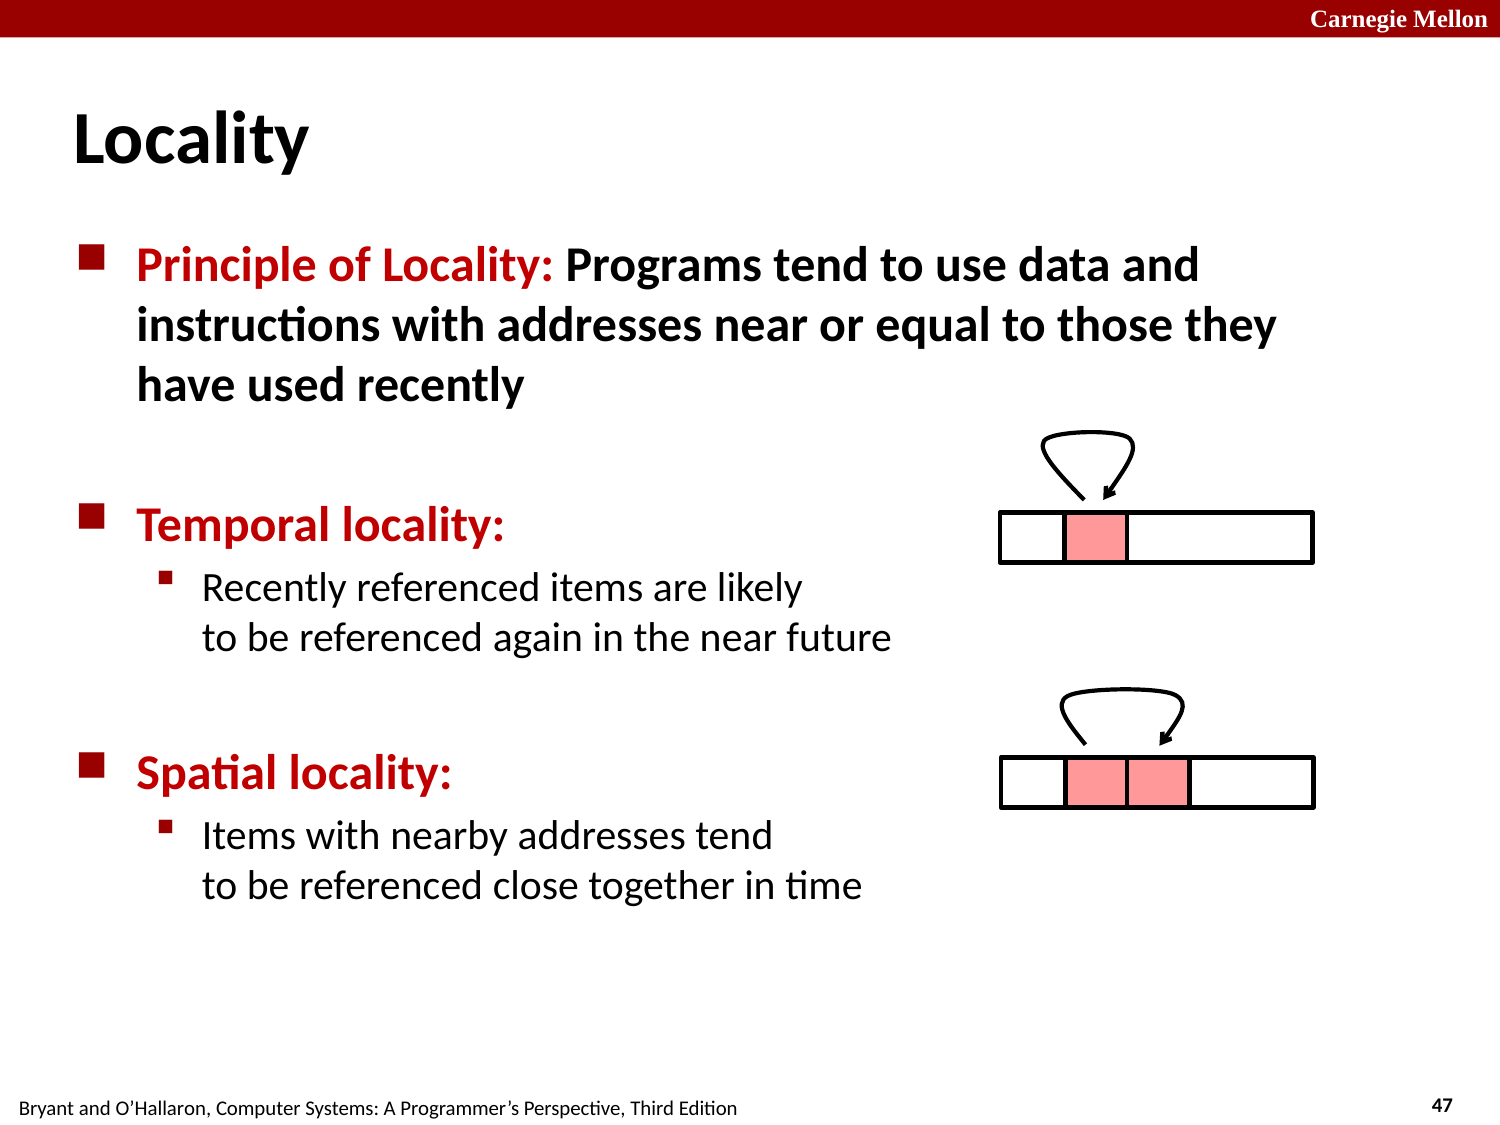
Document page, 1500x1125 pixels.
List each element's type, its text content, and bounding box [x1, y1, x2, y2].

text_box [1190, 757, 1314, 808]
title Locality [58, 71, 1401, 197]
text_box [1042, 431, 1134, 500]
text_box [1065, 757, 1127, 808]
text_box [1061, 689, 1183, 746]
text_box [1127, 512, 1313, 563]
list Principle of Locality: Programs tend to use data and instructions with addresses near or equal to those they have used recently Temporal locality: Recently referenced items are likely to be referenced again in the near future Spatial locality: Items with nearby addresses tend to be referenced close together in time [64, 223, 1361, 1040]
text_box [1064, 512, 1127, 563]
text_box [1000, 757, 1065, 808]
text_box [999, 512, 1064, 563]
text_box [1127, 757, 1190, 808]
